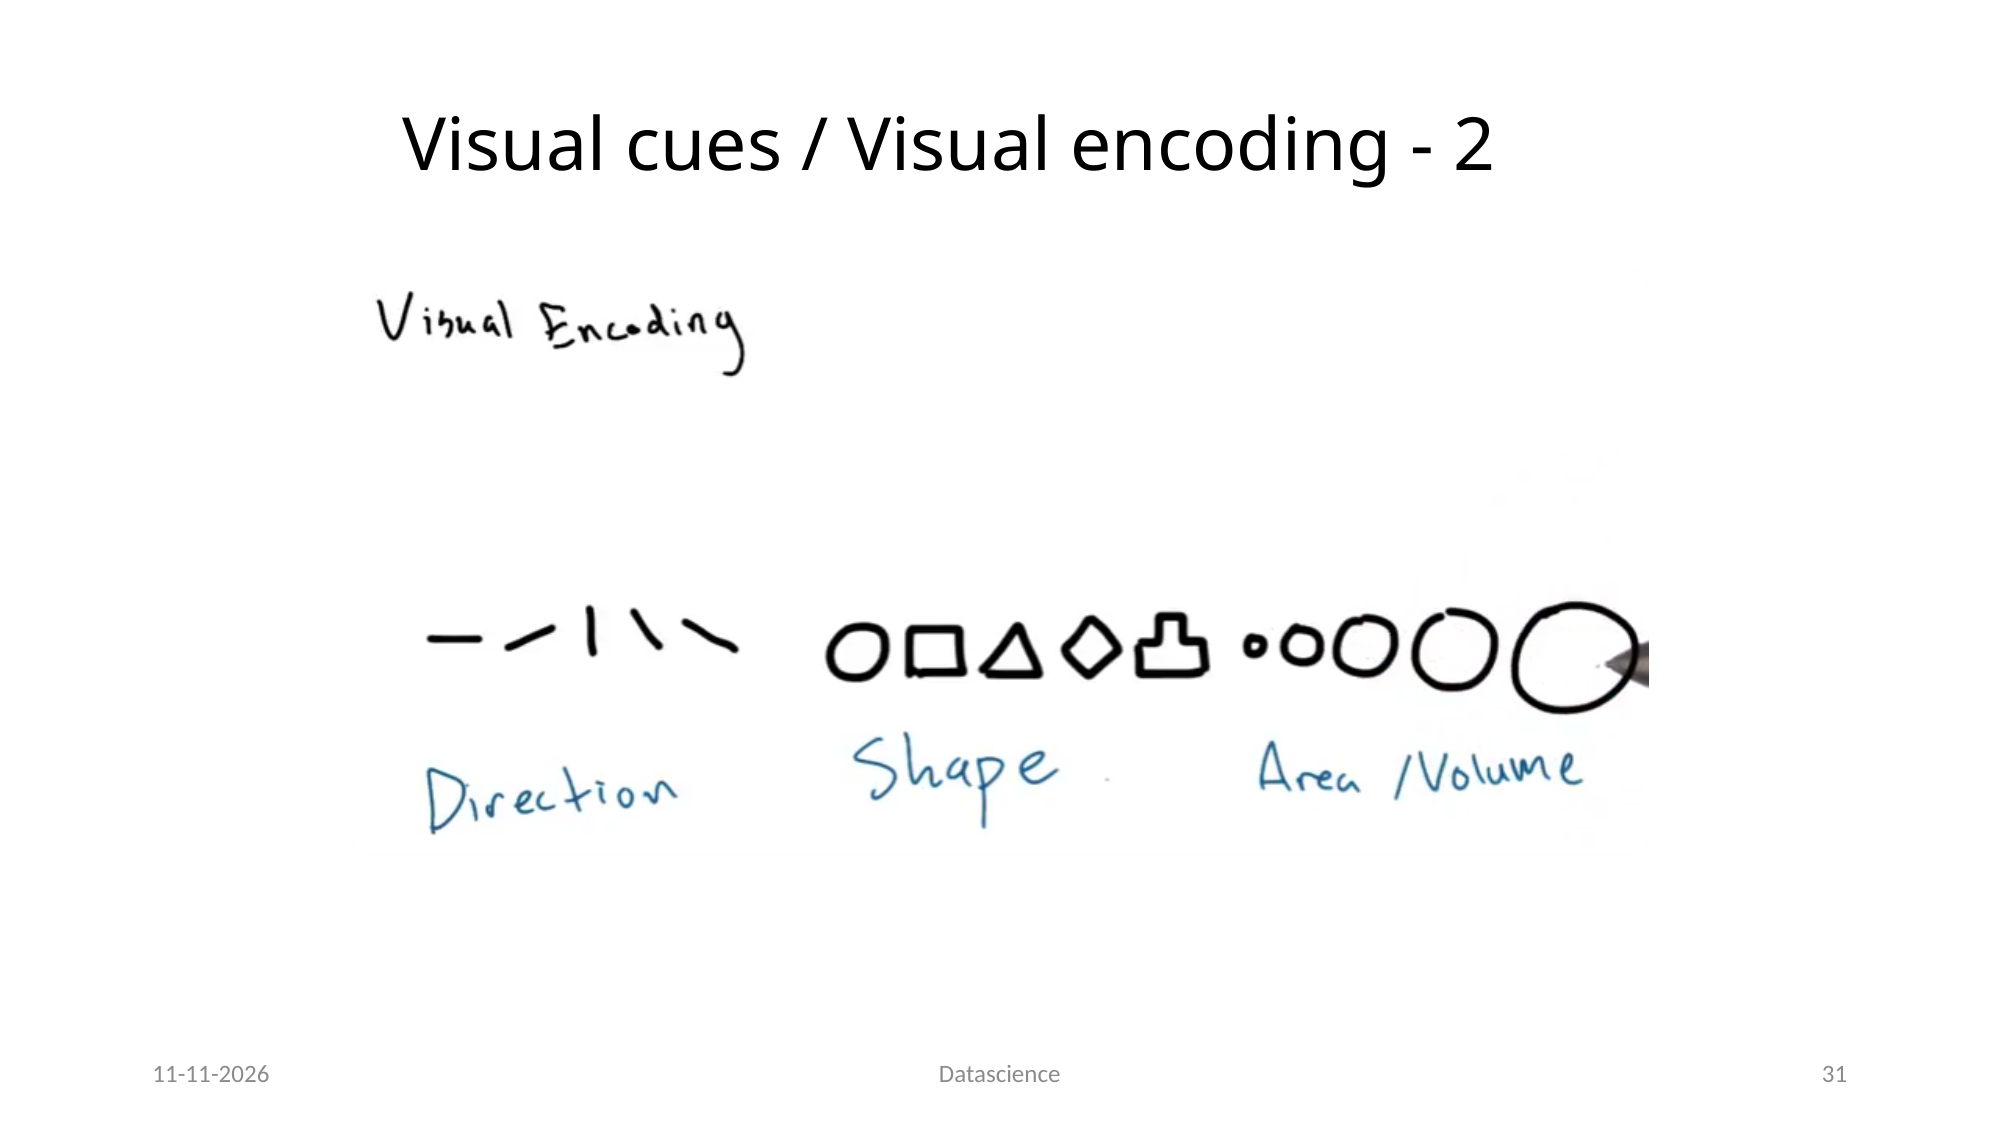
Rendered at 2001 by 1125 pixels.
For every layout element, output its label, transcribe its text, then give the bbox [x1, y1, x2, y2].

picture [351, 268, 1649, 857]
footer Datascience [662, 1042, 1338, 1103]
title Visual cues / Visual encoding - 2 [387, 99, 1532, 196]
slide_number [137, 1042, 588, 1103]
slide_number 31 [1412, 1042, 1863, 1103]
